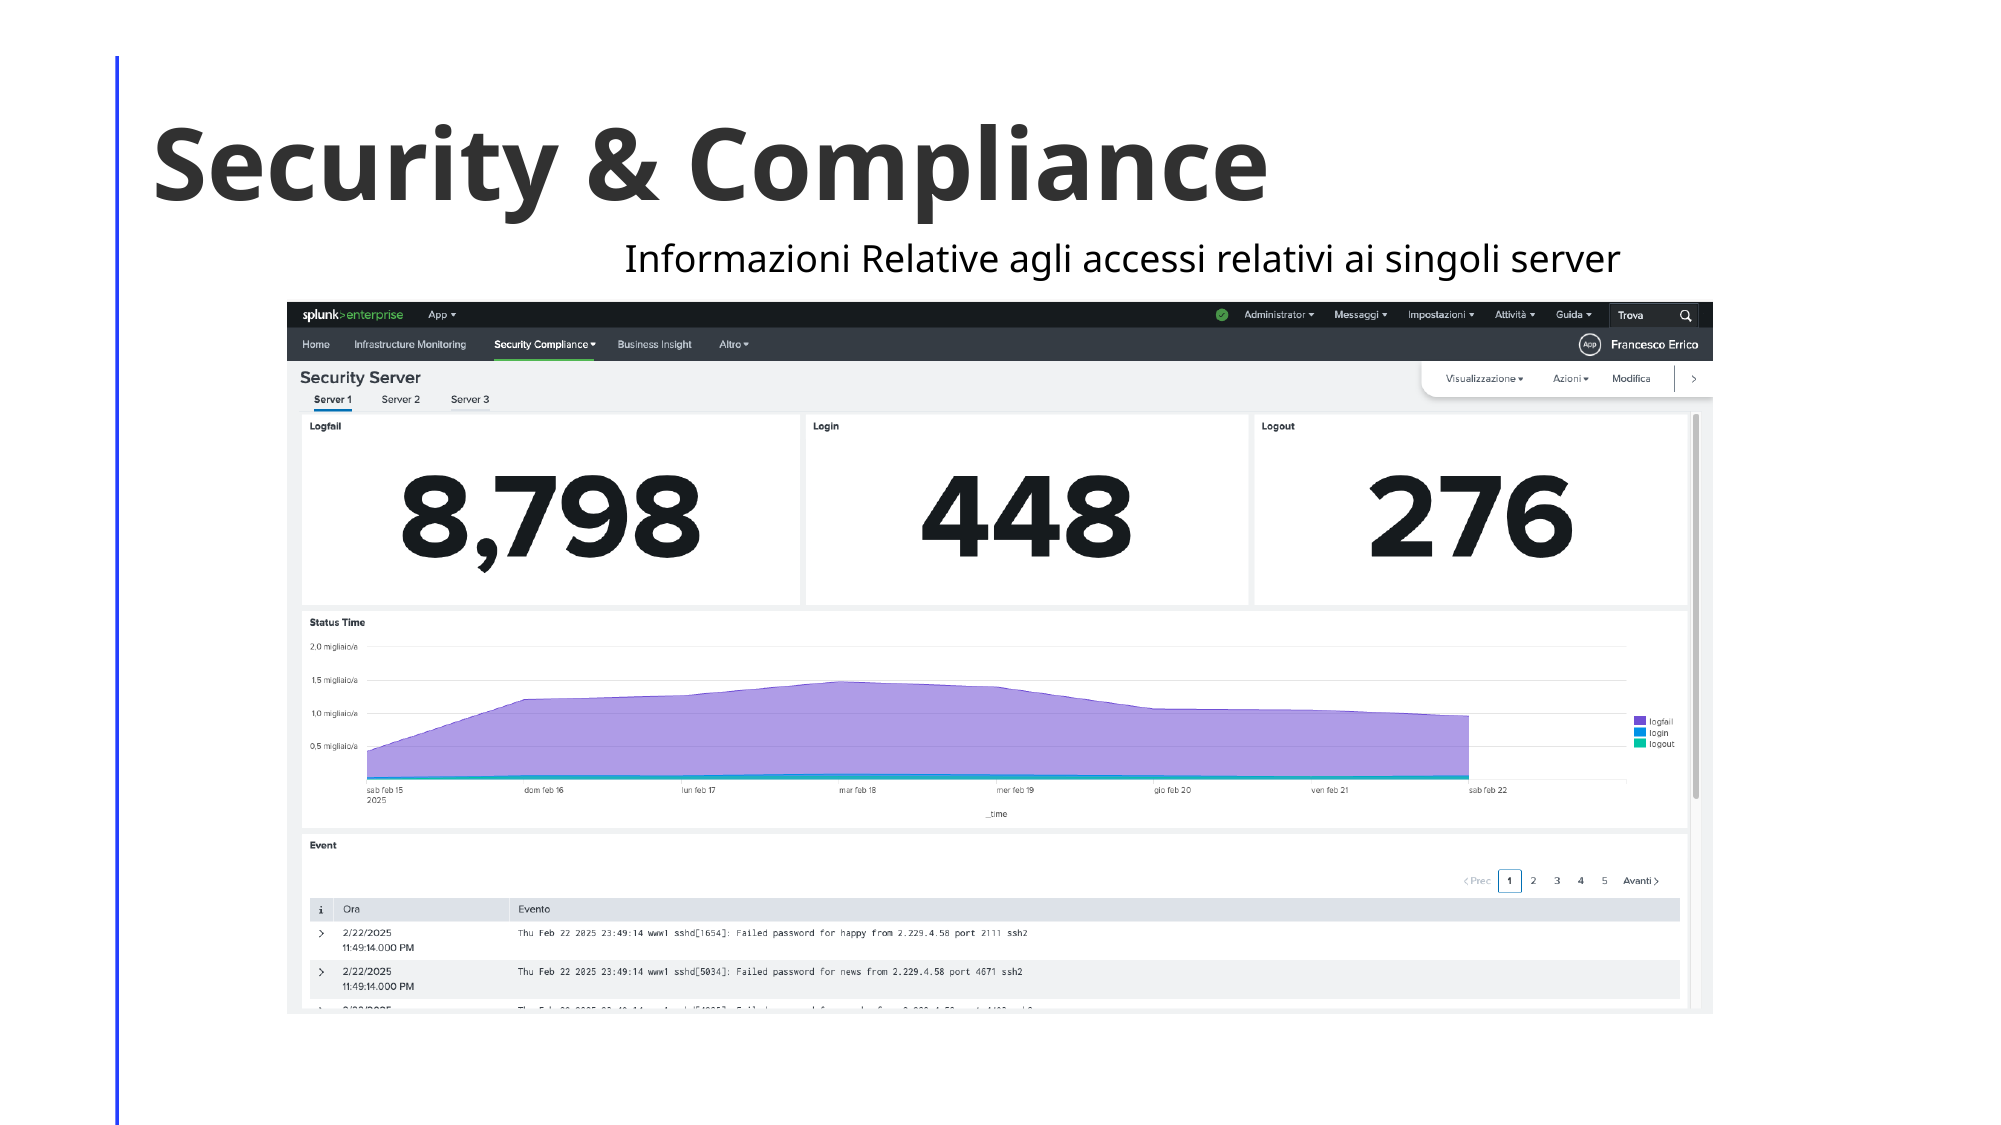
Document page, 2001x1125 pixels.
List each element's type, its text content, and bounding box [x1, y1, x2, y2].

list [287, 299, 1713, 1014]
title Security & Compliance [137, 59, 1863, 278]
text_box Informazioni Relative agli accessi relativi ai singoli server [610, 227, 1638, 288]
